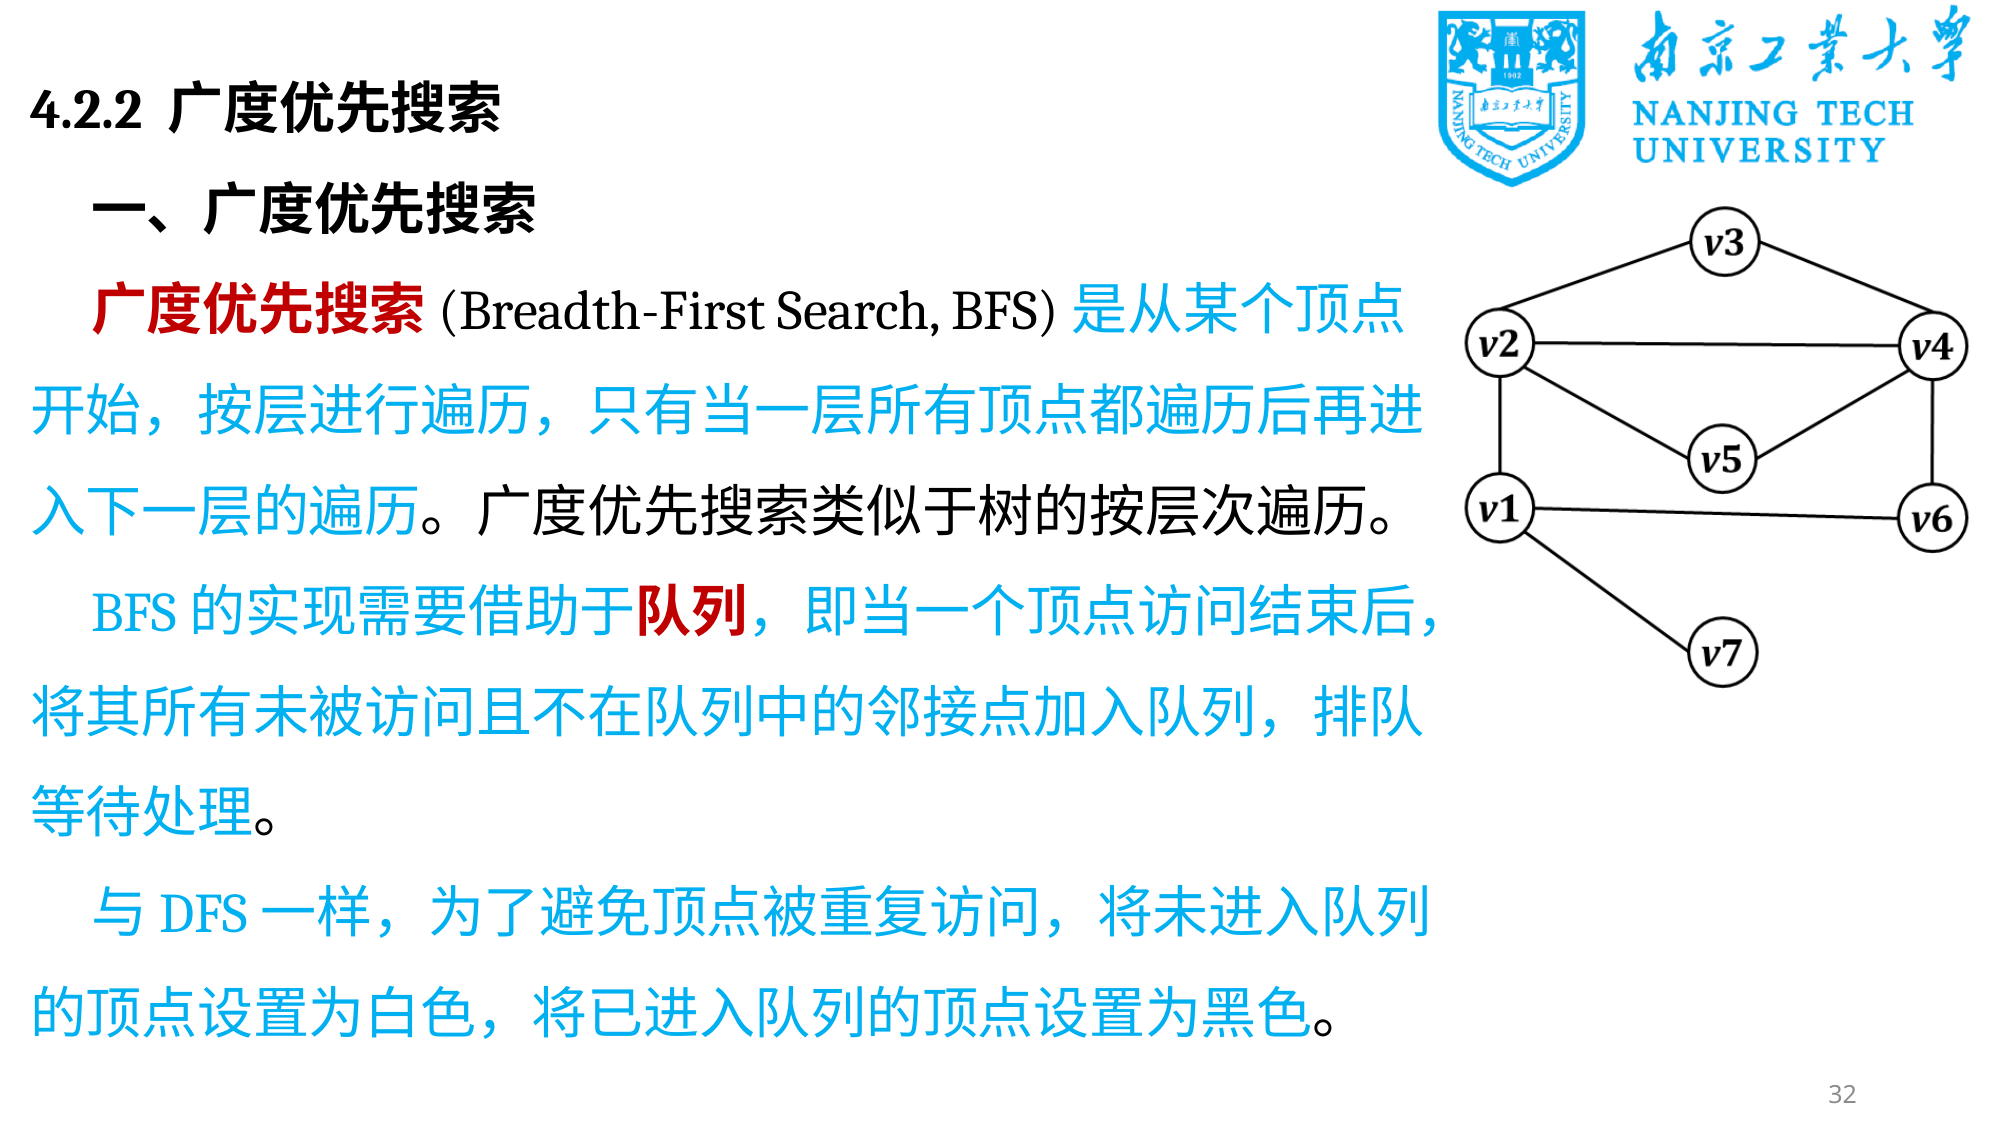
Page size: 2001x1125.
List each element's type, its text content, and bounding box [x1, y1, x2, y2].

picture [1515, 55, 1521, 68]
picture [1495, 19, 1529, 26]
picture [1453, 202, 1980, 703]
picture [1454, 27, 1578, 178]
picture [1509, 33, 1516, 45]
picture [1447, 19, 1462, 28]
picture [1483, 130, 1541, 145]
picture [1543, 30, 1549, 39]
picture [1570, 19, 1578, 26]
picture [1504, 55, 1508, 68]
picture [1532, 19, 1566, 42]
picture [1464, 19, 1491, 44]
picture [1434, 0, 2001, 191]
list 4.2.2 广度优先搜索 一、广度优先搜索 广度优先搜索(Breadth-First Search, BFS)是从某个顶点开始，按层进行遍历，只有当一层所有顶点都遍历后再进入下一层的遍历。广度优先搜索类似于树的按层次遍历。 BFS的实现需要借助于队列，即当一个顶点访问结束后，将其所有未被访问且不在队列中的邻接点加入队列，排队等待处理。 与DFS一样，为了避免顶点被重复访问，将未进入队列的顶点设置为白色，将已进入队列的顶点设置为黑色。 [15, 32, 1454, 1086]
picture [1454, 39, 1461, 52]
picture [1553, 30, 1560, 36]
slide_number 32 [1421, 1066, 1872, 1125]
picture [1562, 40, 1570, 51]
